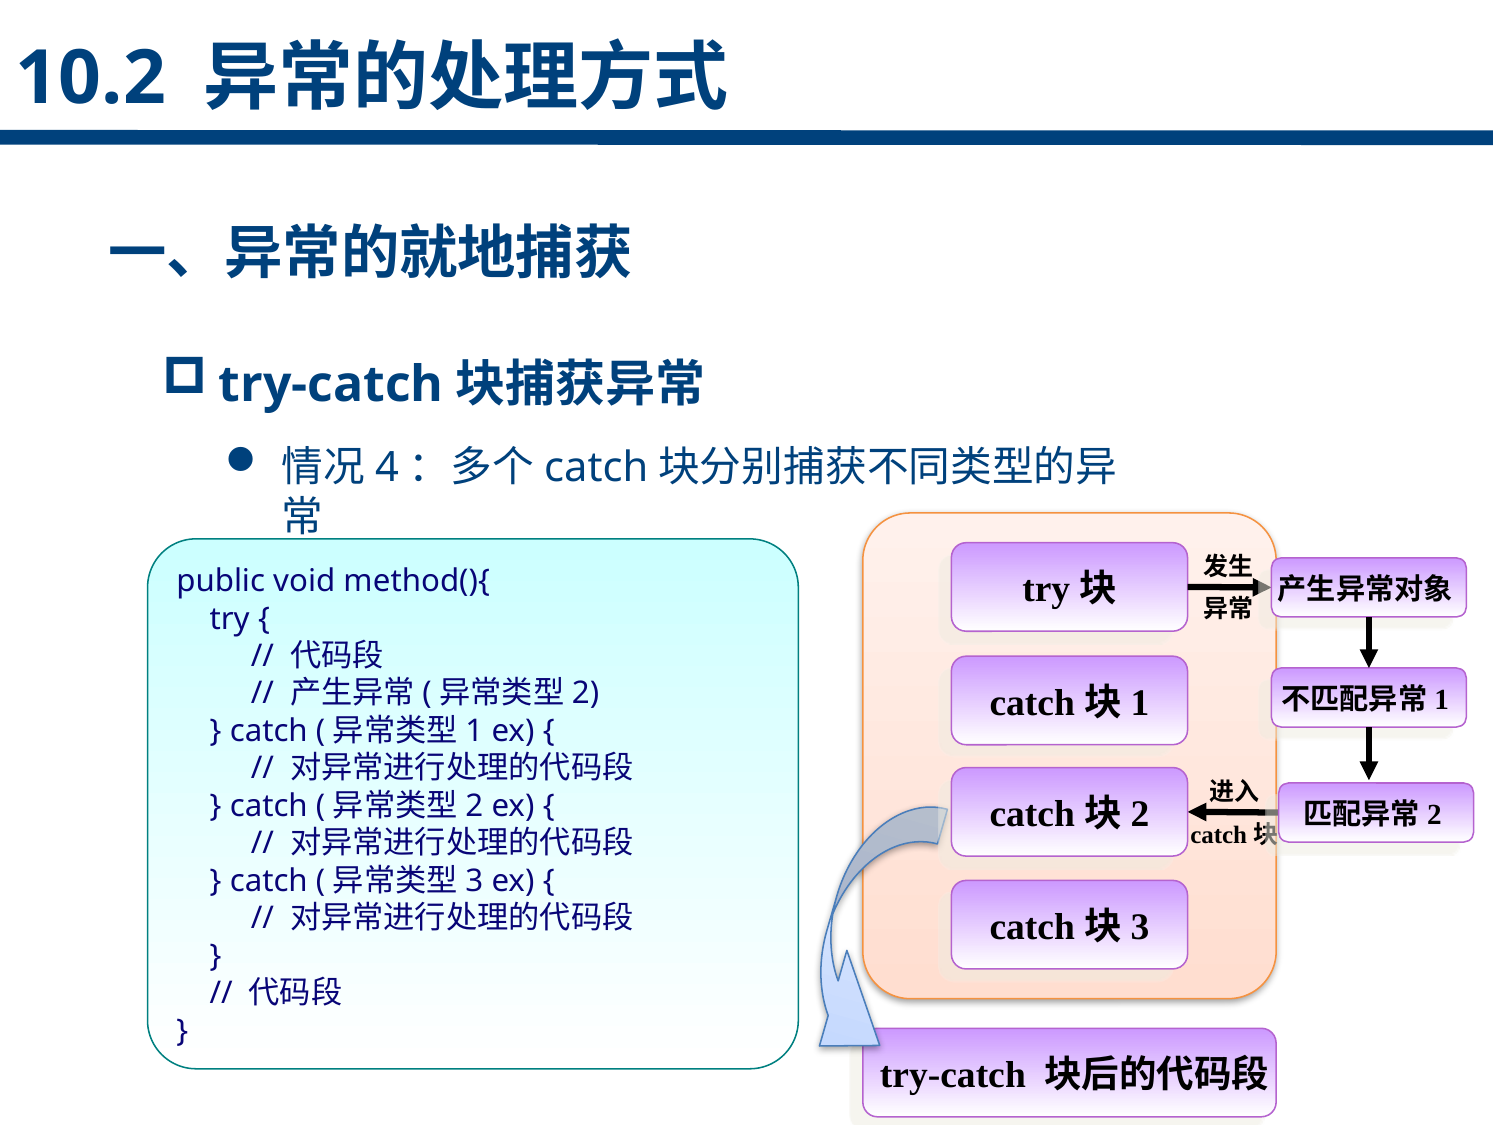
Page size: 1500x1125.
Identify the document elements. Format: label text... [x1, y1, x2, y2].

text_box 产生异常对象 [1271, 557, 1467, 617]
text_box try-catch 块后的代码段 [862, 1028, 1277, 1117]
text_box public void method(){ try { // 代码段 // 产生异常(异常类型2) } catch (异常类型1 ex) { // 对异常进行处理的代码段 } catch (异常类型2 ex) { // 对异常进行处理的代码段 } catch (异常类型3 ex) { // 对异常进行处理的代码段 } // 代码段 } [147, 538, 799, 1069]
text_box [818, 806, 938, 1047]
text_box 匹配异常2 [1278, 782, 1474, 843]
text_box catch块1 [951, 656, 1188, 745]
text_box 进入 catch块 [1179, 768, 1356, 811]
text_box try块 [951, 548, 1188, 632]
text_box 10.2 异常的处理方式 [1, 21, 744, 127]
text_box 进入 catch块 [1188, 820, 1266, 829]
text_box [862, 829, 1277, 1000]
text_box try-catch块捕获异常 [147, 314, 1247, 420]
text_box [1139, 512, 1274, 543]
text_box catch块3 [951, 880, 1188, 969]
text_box [862, 548, 1277, 839]
text_box 不匹配异常1 [1271, 667, 1467, 728]
text_box 一、异常的就地捕获 [5, 172, 1317, 293]
text_box catch块2 [951, 767, 1188, 857]
text_box 情况4：多个catch块分别捕获不同类型的异常 [210, 432, 1139, 548]
text_box 发生 异常 [1128, 543, 1329, 604]
